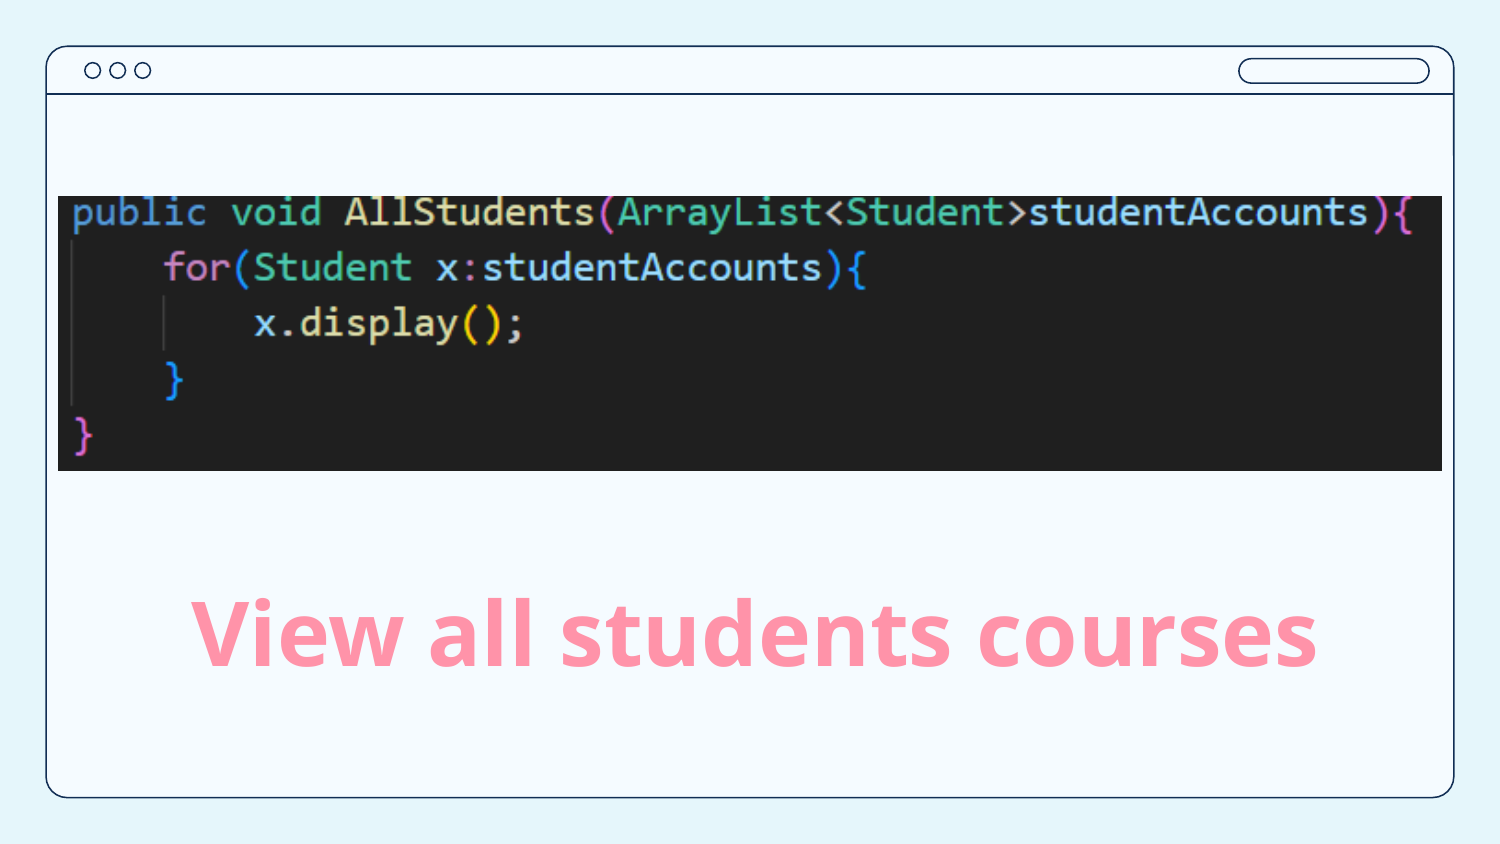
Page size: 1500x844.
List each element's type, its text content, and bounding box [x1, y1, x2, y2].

picture [58, 196, 1442, 471]
text_box View all students courses [176, 562, 1470, 700]
